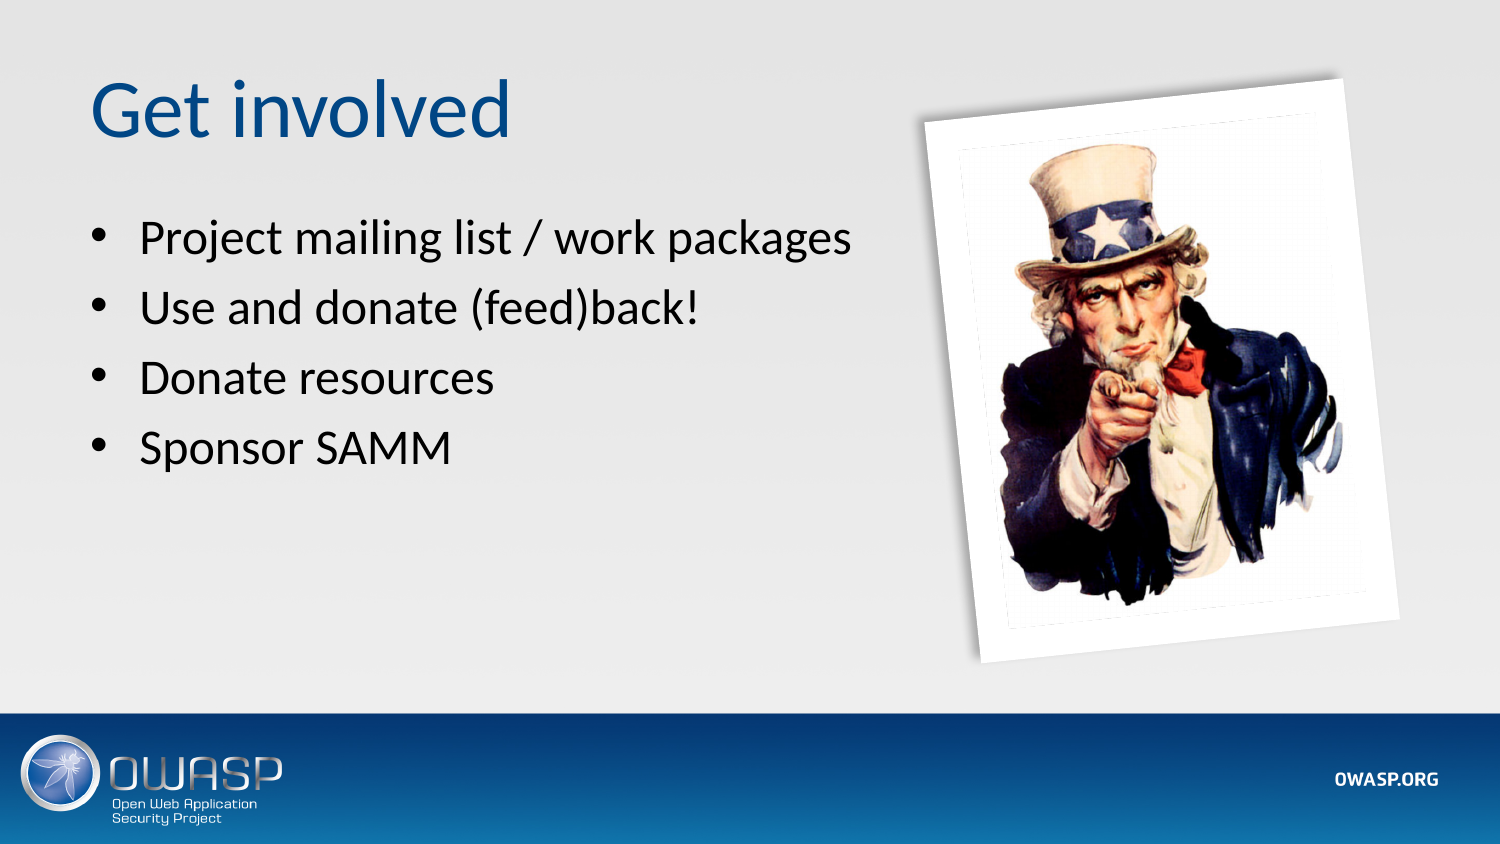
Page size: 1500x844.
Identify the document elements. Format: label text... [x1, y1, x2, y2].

title Get involved [75, 33, 1425, 175]
list Project mailing list / work packages Use and donate (feed)back! Donate resources Sponsor SAMM [75, 196, 1425, 705]
picture [0, 0, 1500, 844]
